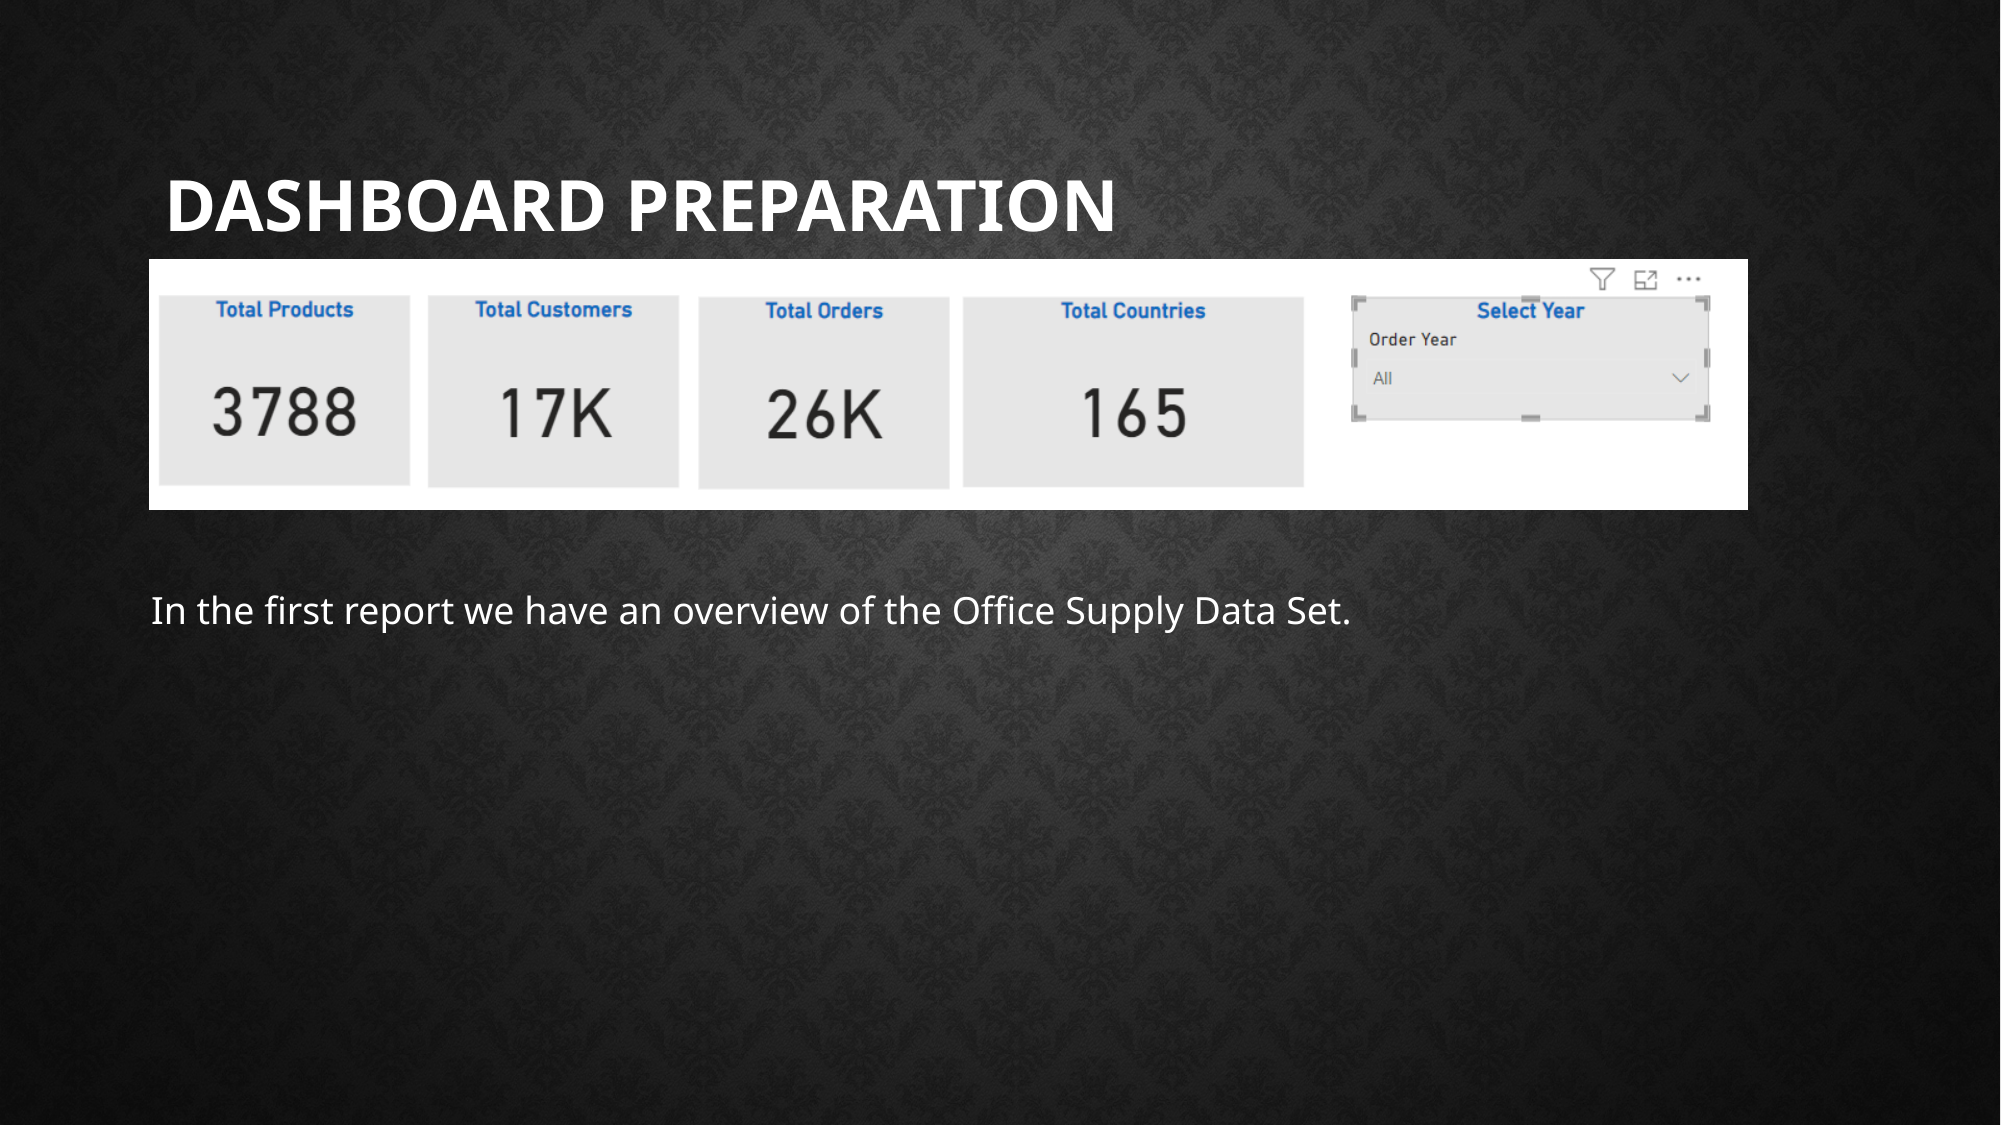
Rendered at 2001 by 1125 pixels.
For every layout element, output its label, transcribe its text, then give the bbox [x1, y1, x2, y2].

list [149, 258, 1748, 510]
text_box In the first report we have an overview of the Office Supply Data Set. [136, 580, 1849, 640]
title DASHBOARD PREPARATION [149, 99, 1849, 318]
